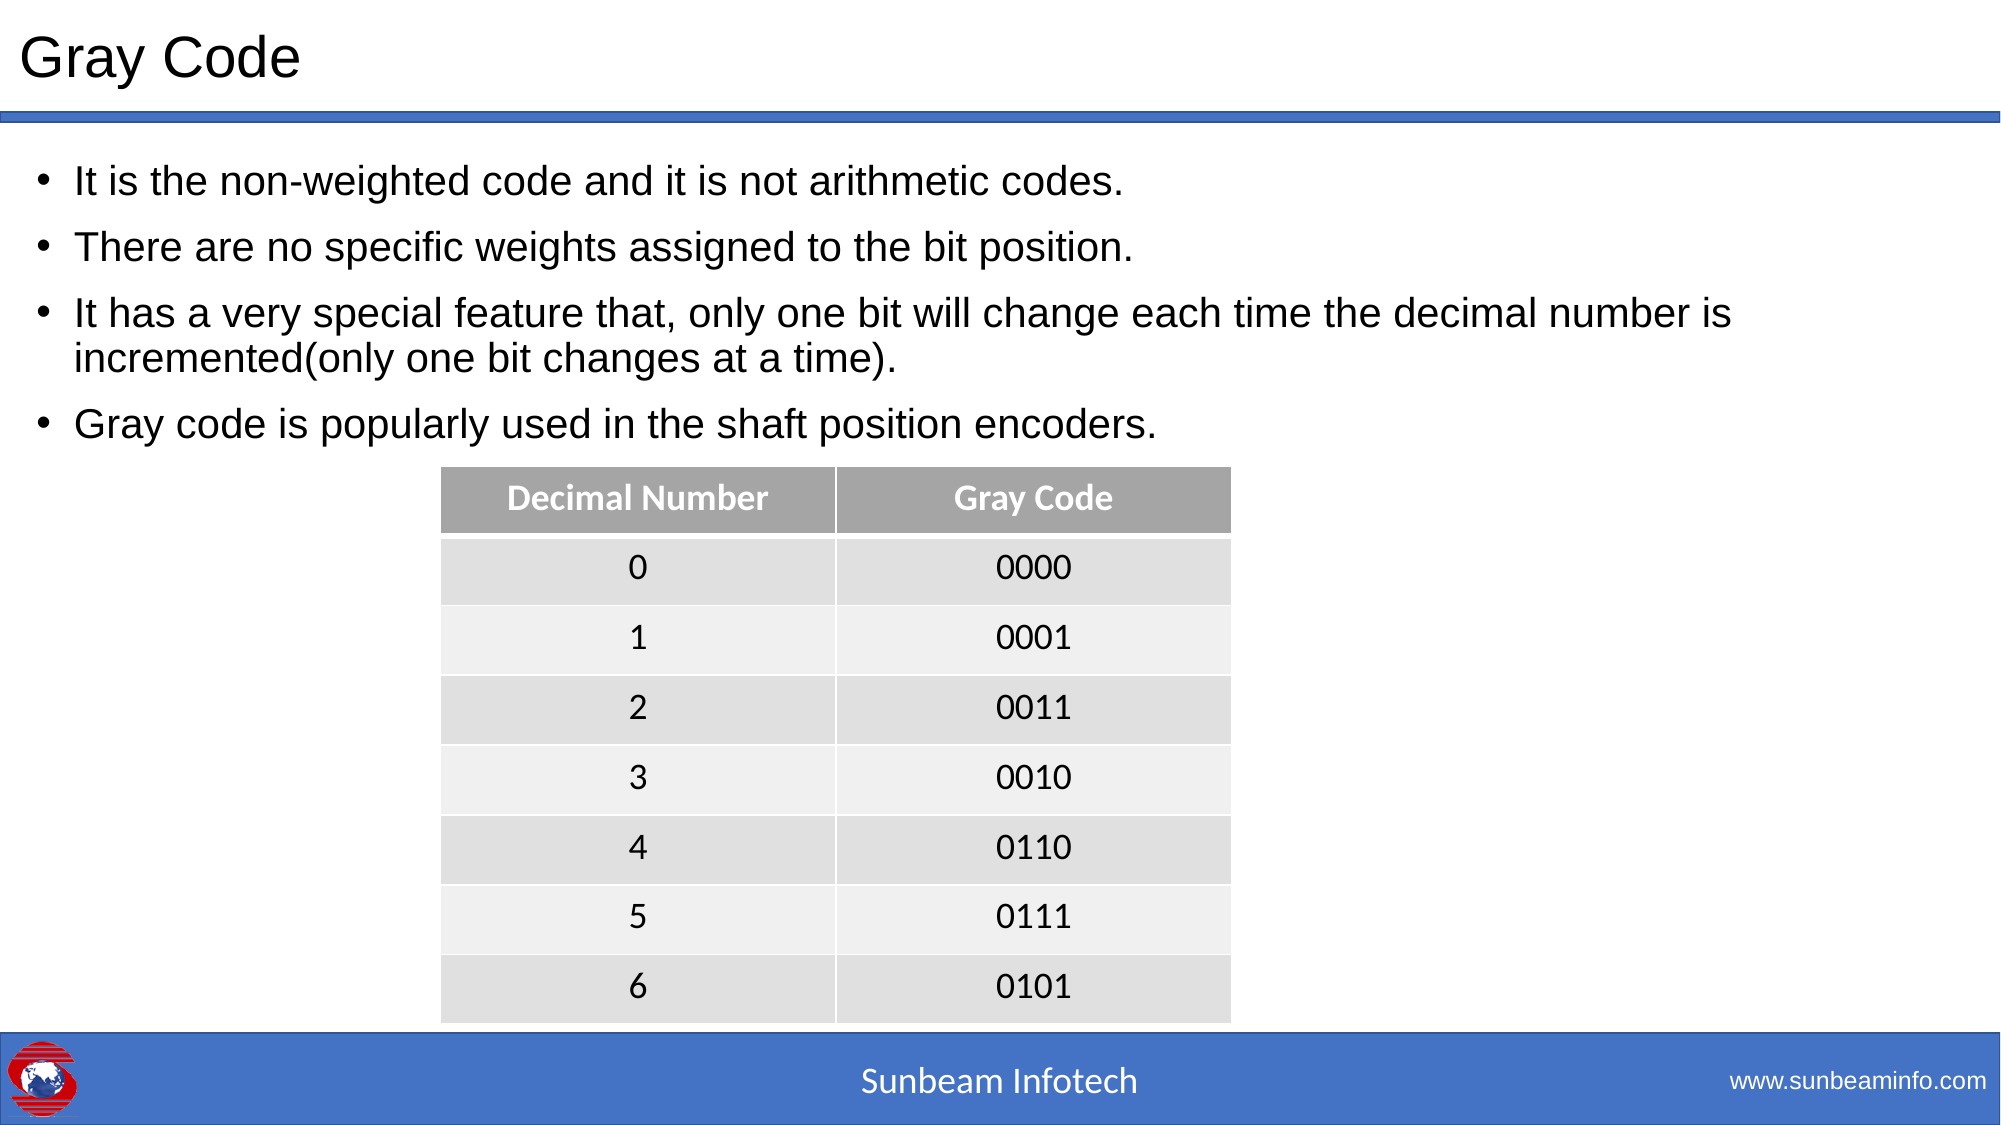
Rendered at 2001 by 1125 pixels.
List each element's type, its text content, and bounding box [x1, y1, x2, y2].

table_cell 0011 [837, 676, 1231, 744]
table_cell 2 [441, 676, 835, 744]
table_cell 5 [441, 886, 835, 954]
table_cell 0000 [837, 539, 1231, 605]
table_header Gray Code [837, 467, 1231, 533]
table_cell 3 [441, 746, 835, 814]
table_cell 1 [441, 606, 835, 674]
table_cell 0101 [837, 955, 1231, 1023]
table_cell 0001 [837, 606, 1231, 674]
picture [1, 1036, 82, 1117]
table_header Decimal Number [441, 467, 835, 533]
table_cell 0111 [837, 886, 1231, 954]
table_cell 0 [441, 539, 835, 605]
table_cell 4 [441, 816, 835, 884]
list It is the non-weighted code and it is not arithmetic codes. There are no specific weights assigned to the bit position. It has a very special feature that, only one bit will change each time the decimal number is incremented(only one bit changes at a time). Gray code is popularly used in the shaft position encoders. [21, 152, 1982, 1001]
title Gray Code [4, 5, 1993, 112]
table_cell 0010 [837, 746, 1231, 814]
table_cell 6 [441, 955, 835, 1023]
table_cell 0110 [837, 816, 1231, 884]
